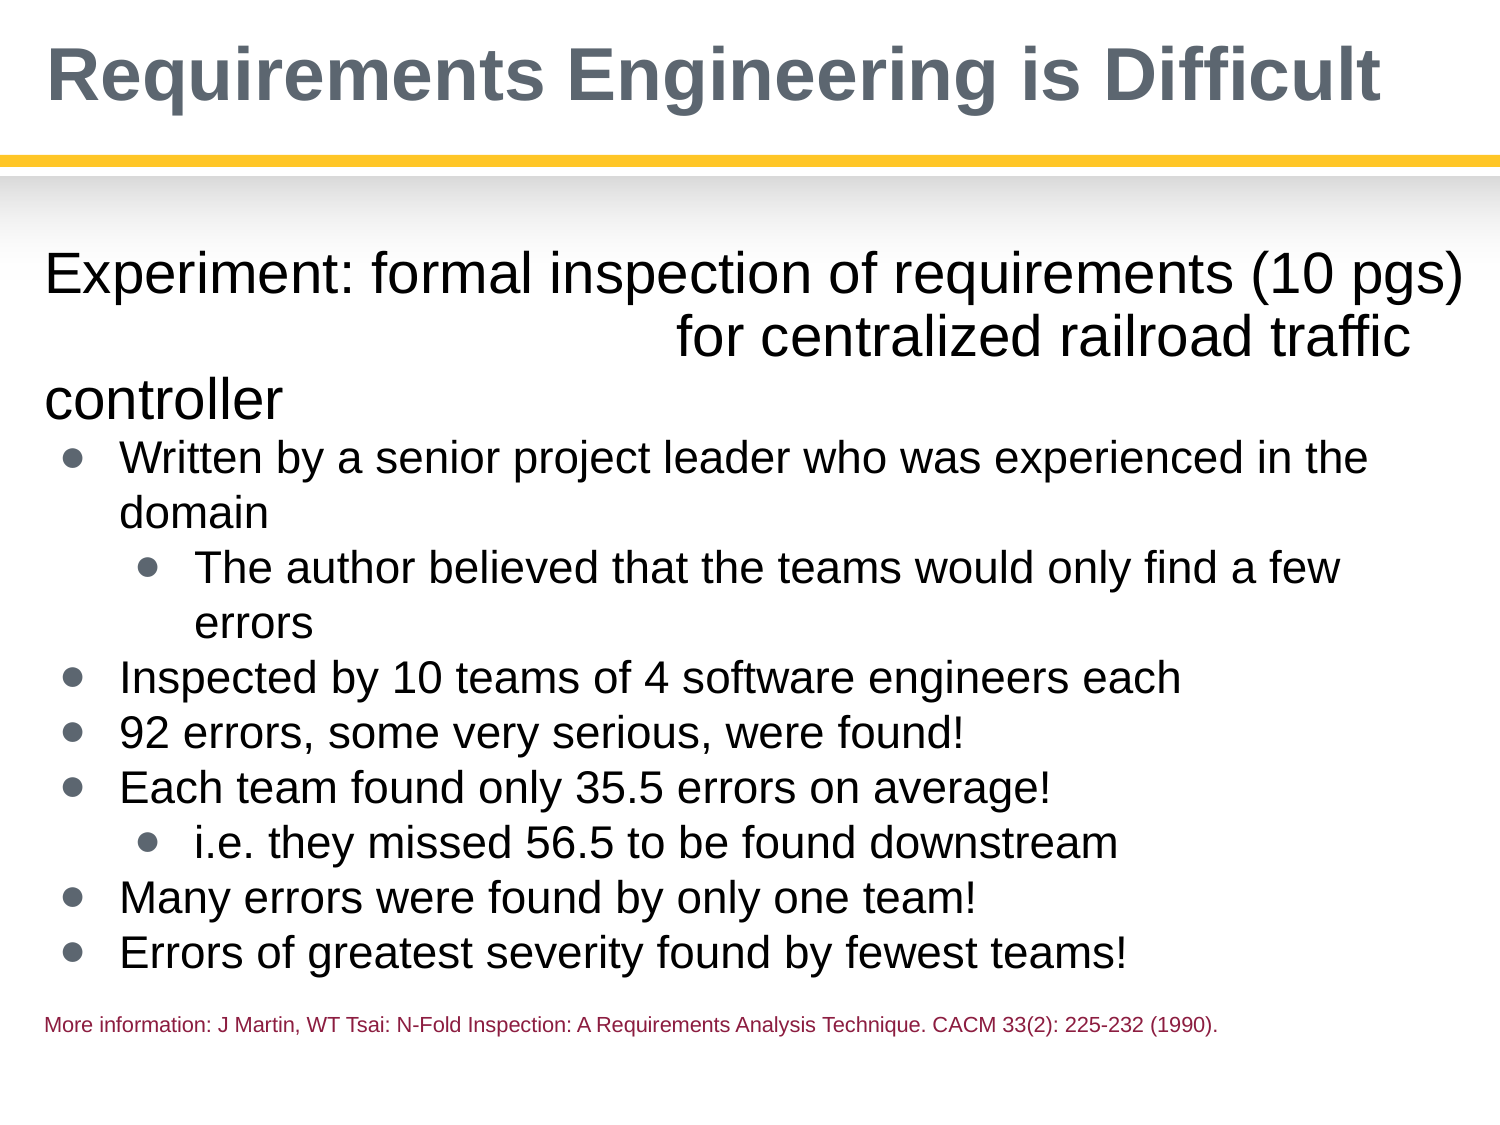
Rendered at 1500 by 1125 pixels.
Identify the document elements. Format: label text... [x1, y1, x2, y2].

title Requirements Engineering is Difficult [31, 0, 1460, 154]
list Experiment: formal inspection of requirements (10 pgs) for centralized railroad traffic controller [29, 235, 1500, 320]
list Written by a senior project leader who was experienced in the domain The author believed that the teams would only find a few errors Inspected by 10 teams of 4 software engineers each 92 errors, some very serious, were found! Each team found only 35.5 errors on average! i.e. they missed 56.5 to be found downstream Many errors were found by only one team! Errors of greatest severity found by fewest teams! [29, 420, 1466, 996]
list More information: J Martin, WT Tsai: N-Fold Inspection: A Requirements Analysis Technique. CACM 33(2): 225-232 (1990). [29, 1006, 1466, 1059]
